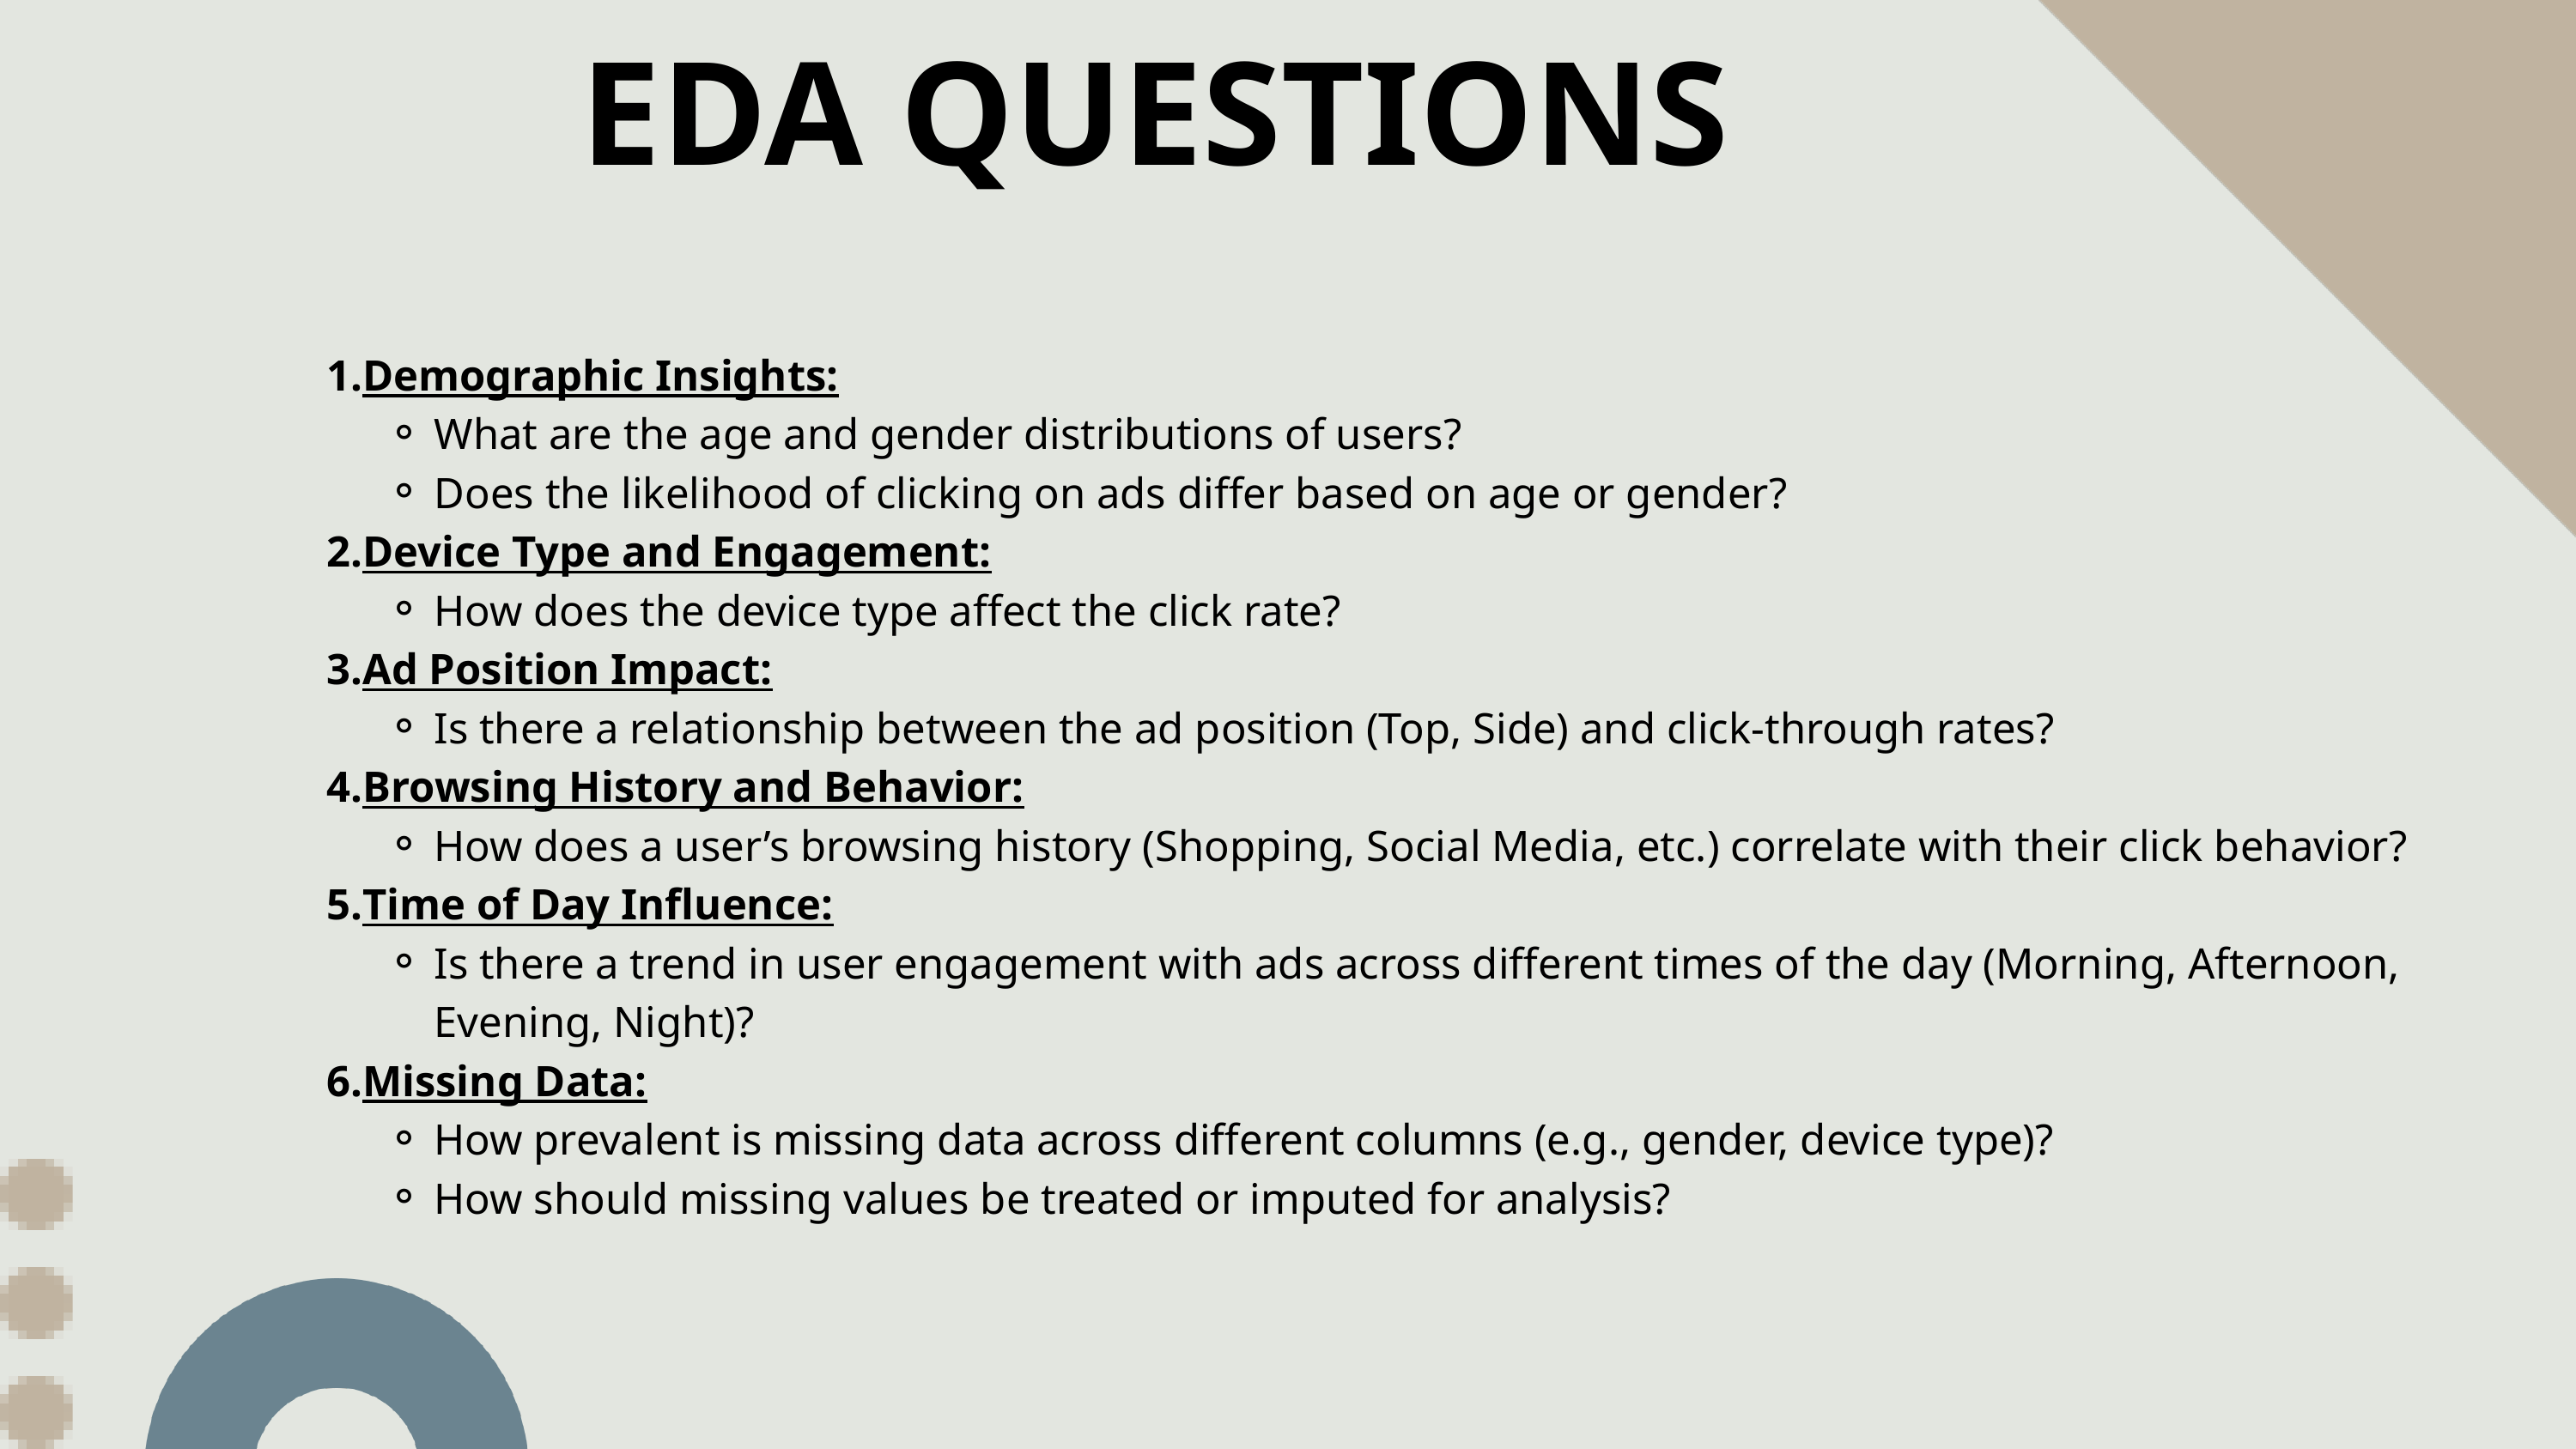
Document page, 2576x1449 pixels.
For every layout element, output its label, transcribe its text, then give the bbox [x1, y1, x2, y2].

text_box [0, 1159, 73, 1449]
text_box EDA QUESTIONS [336, 79, 1975, 194]
text_box [144, 1278, 528, 1449]
text_box [2021, 0, 2576, 562]
text_box Demographic Insights: What are the age and gender distributions of users? Does the likelihood of clicking on ads differ based on age or gender? Device Type and Engagement: How does the device type affect the click rate? Ad Position Impact: Is there a relationship between the ad position (Top, Side) and click-through rates? Browsing History and Behavior: How does a user’s browsing history (Shopping, Social Media, etc.) correlate with their click behavior? Time of Day Influence: Is there a trend in user engagement with ads across different times of the day (Morning, Afternoon, Evening, Night)? Missing Data: How prevalent is missing data across different columns (e.g., gender, device type)? How should missing values be treated or imputed for analysis? [291, 340, 2432, 1282]
